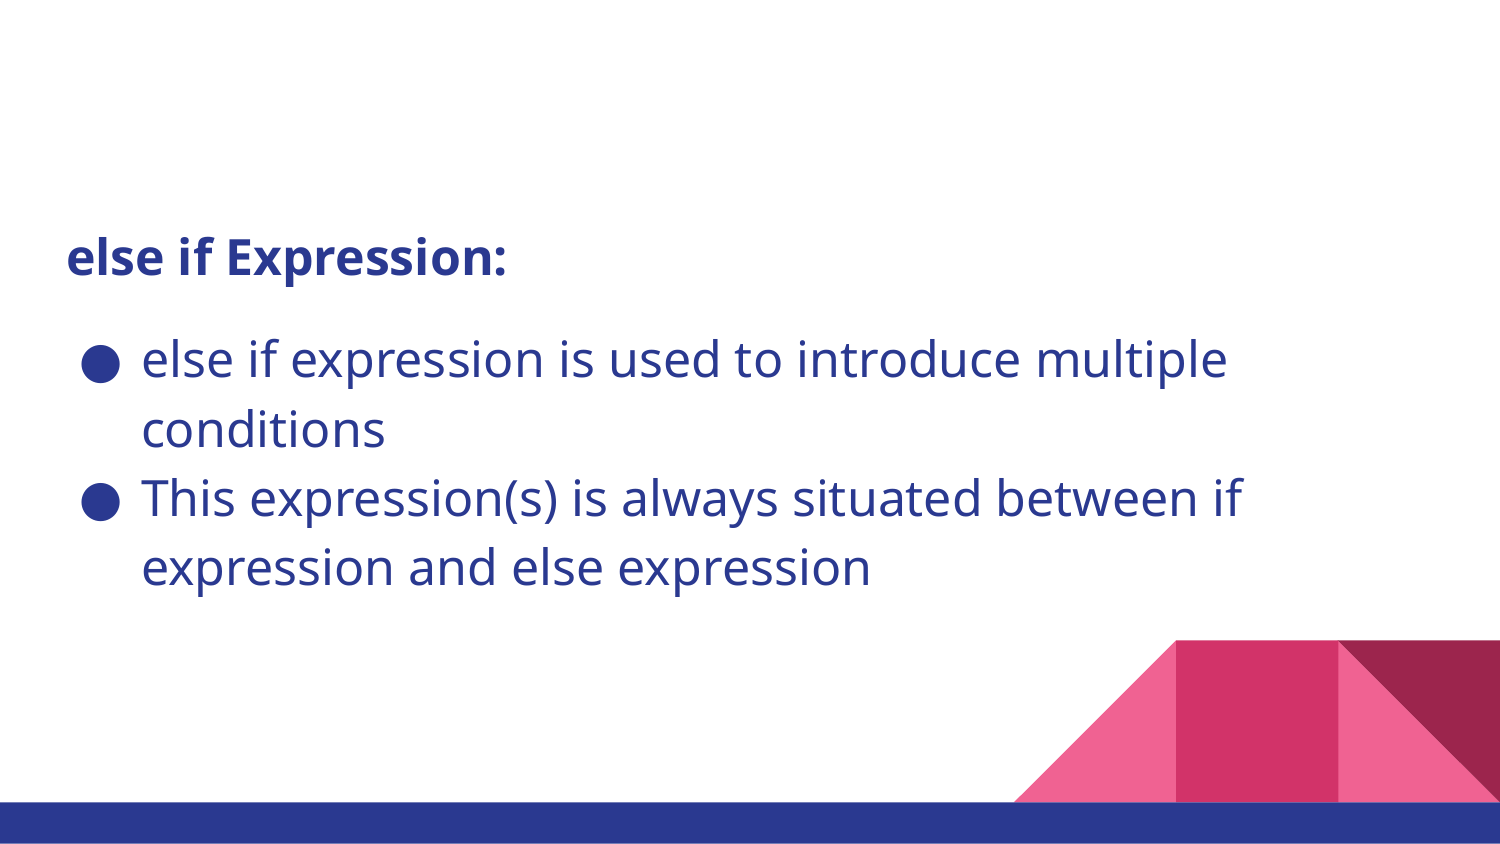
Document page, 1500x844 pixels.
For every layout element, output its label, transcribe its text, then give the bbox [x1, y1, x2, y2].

list else if Expression: else if expression is used to introduce multiple conditions This expression(s) is always situated between if expression and else expression [51, 201, 1449, 750]
